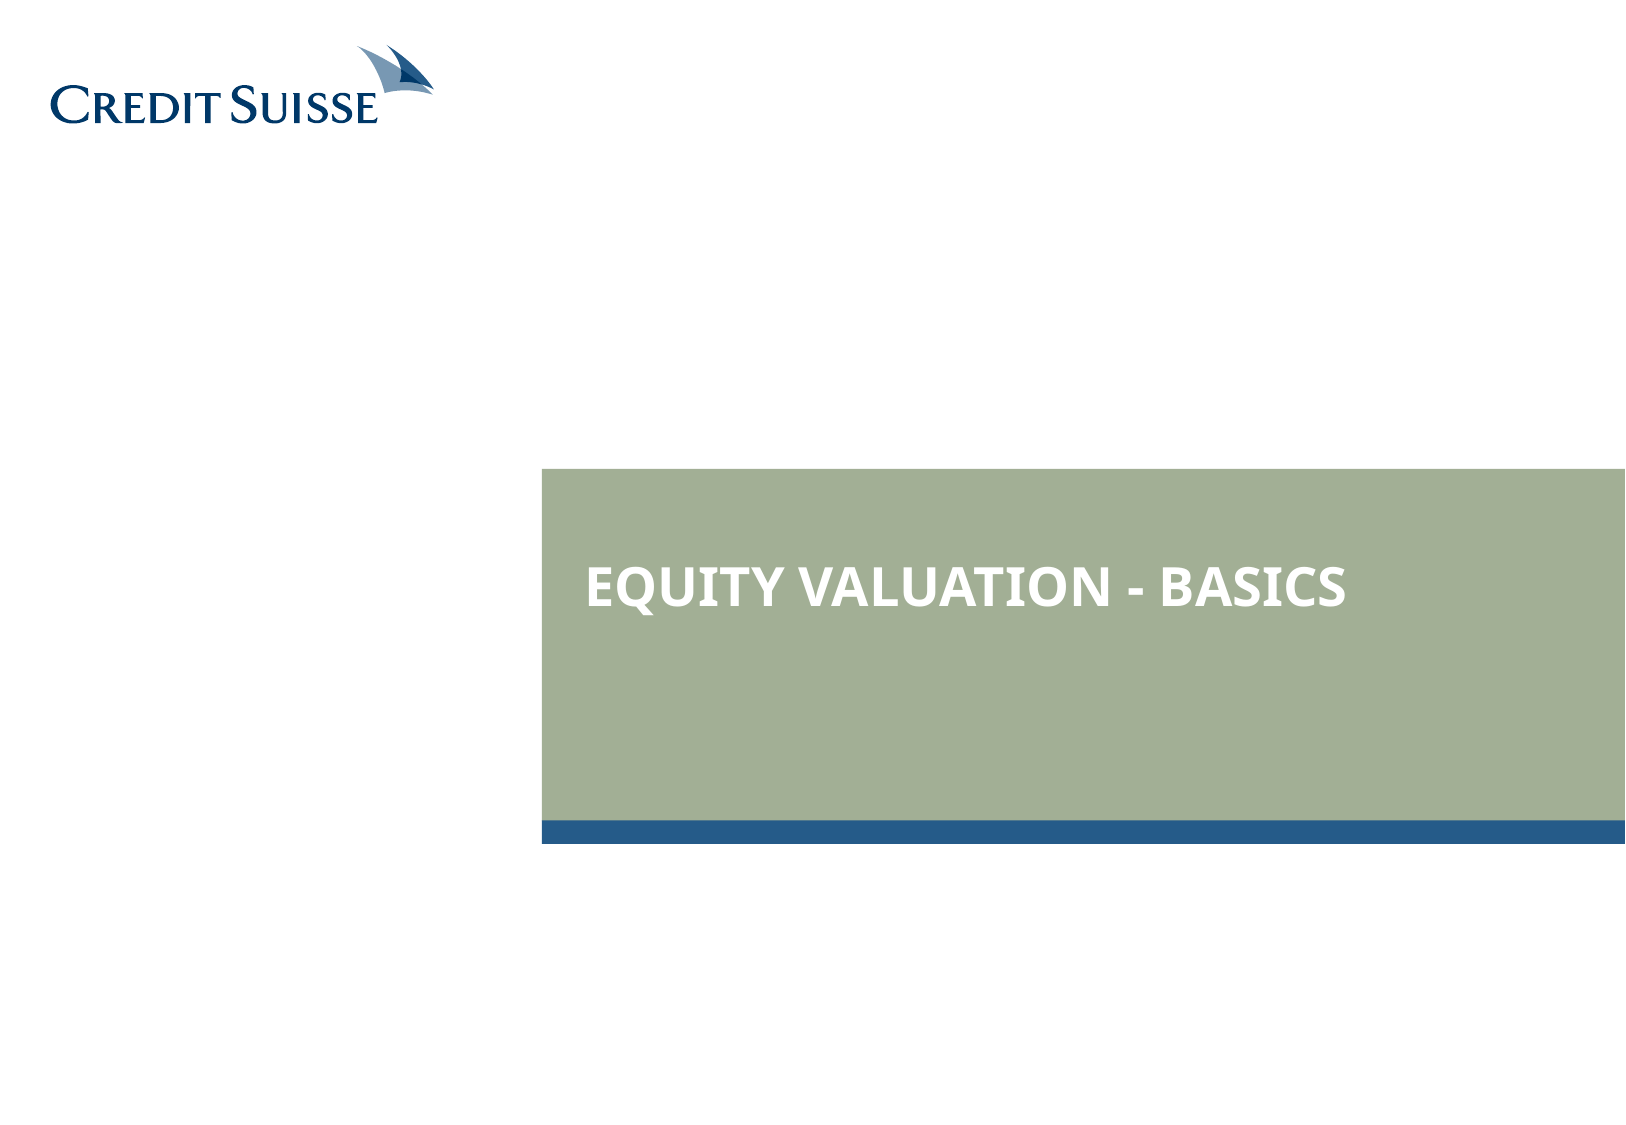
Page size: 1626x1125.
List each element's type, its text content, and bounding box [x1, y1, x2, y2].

title Equity Valuation - Basics [584, 552, 1575, 781]
